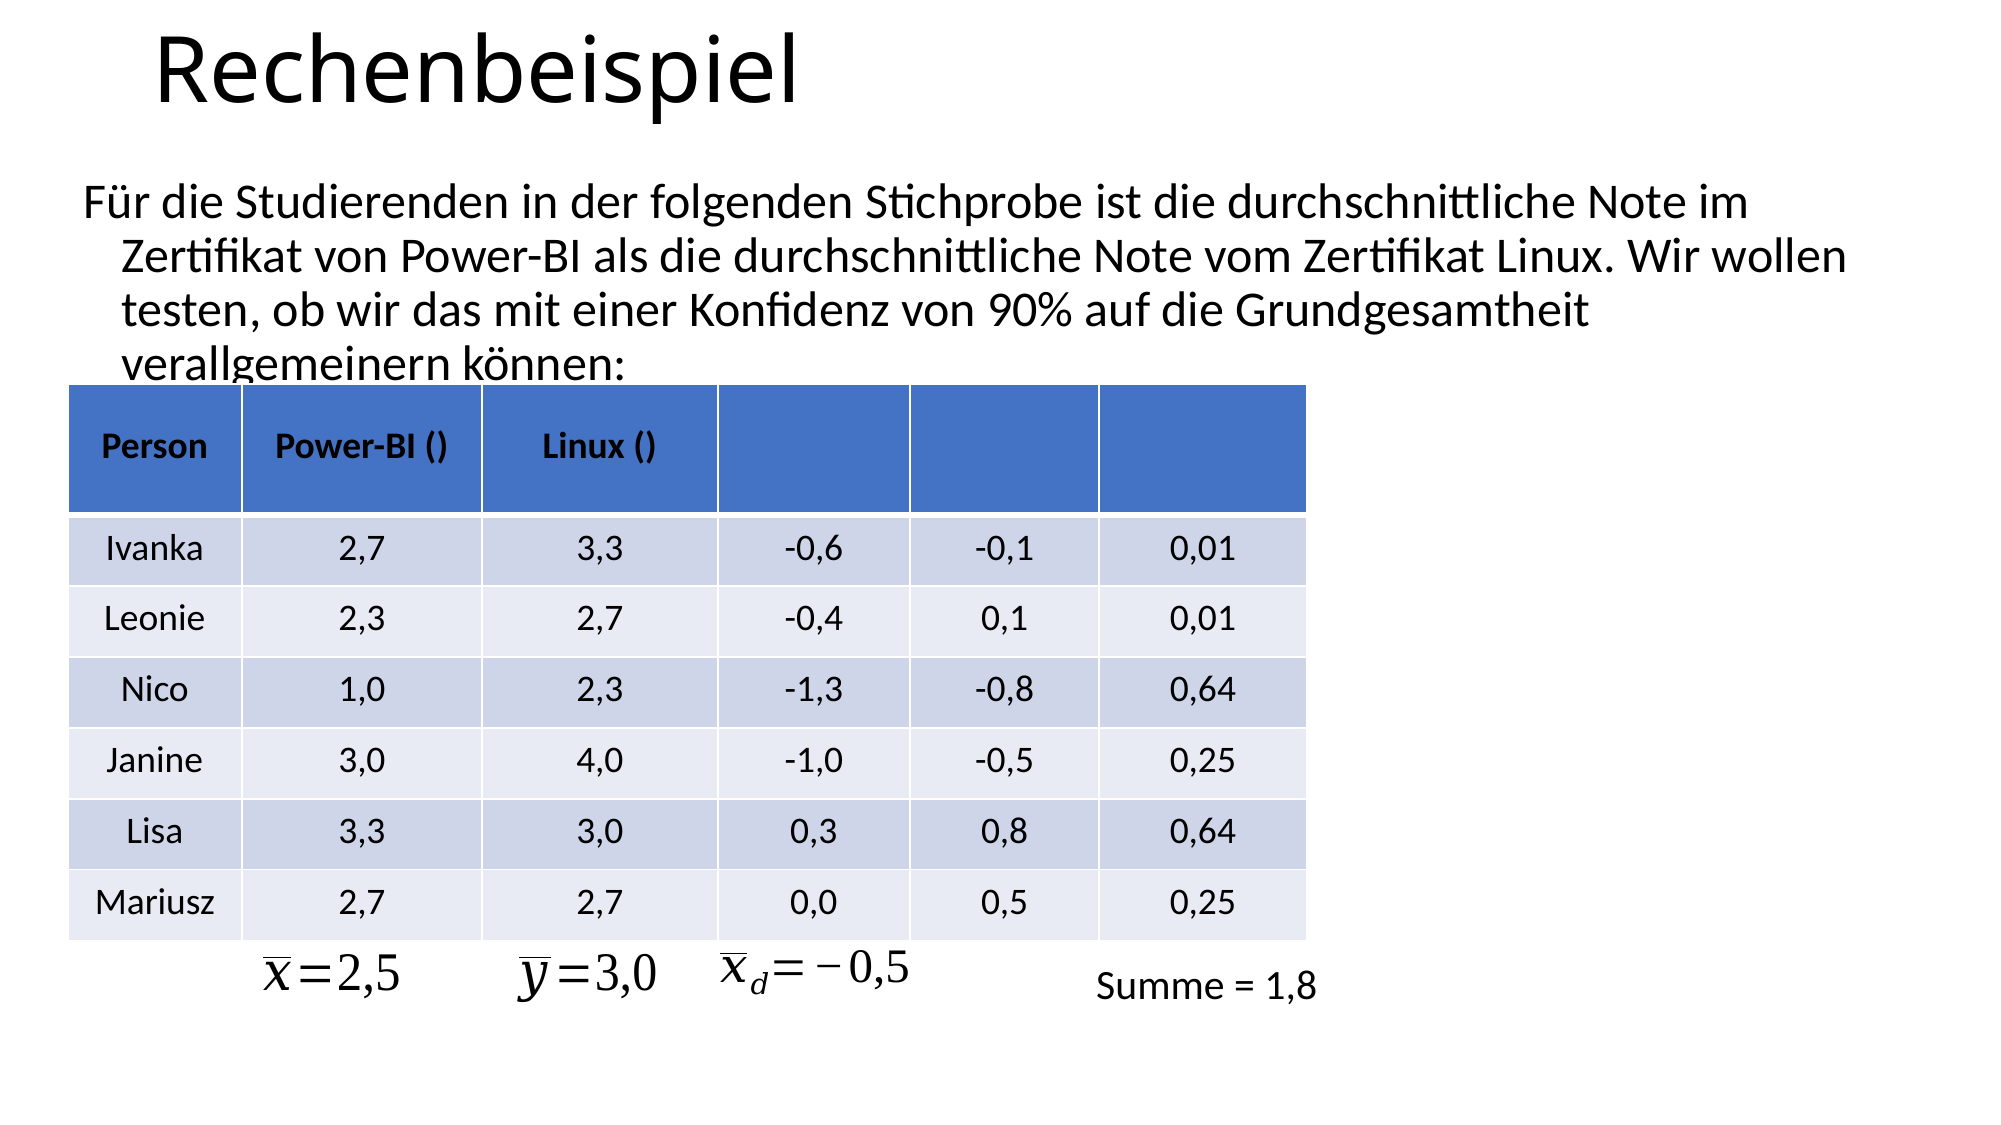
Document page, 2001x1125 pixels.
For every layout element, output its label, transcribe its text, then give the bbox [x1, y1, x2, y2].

list Für die Studierenden in der folgenden Stichprobe ist die durchschnittliche Note im Zertifikat von Power-BI als die durchschnittliche Note vom Zertifikat Linux. Wir wollen testen, ob wir das mit einer Konfidenz von 90% auf die Grundgesamtheit verallgemeinern können: [69, 167, 1931, 1007]
title Rechenbeispiel [137, 0, 1856, 147]
text_box Summe = 1,8 [1096, 948, 1318, 1009]
